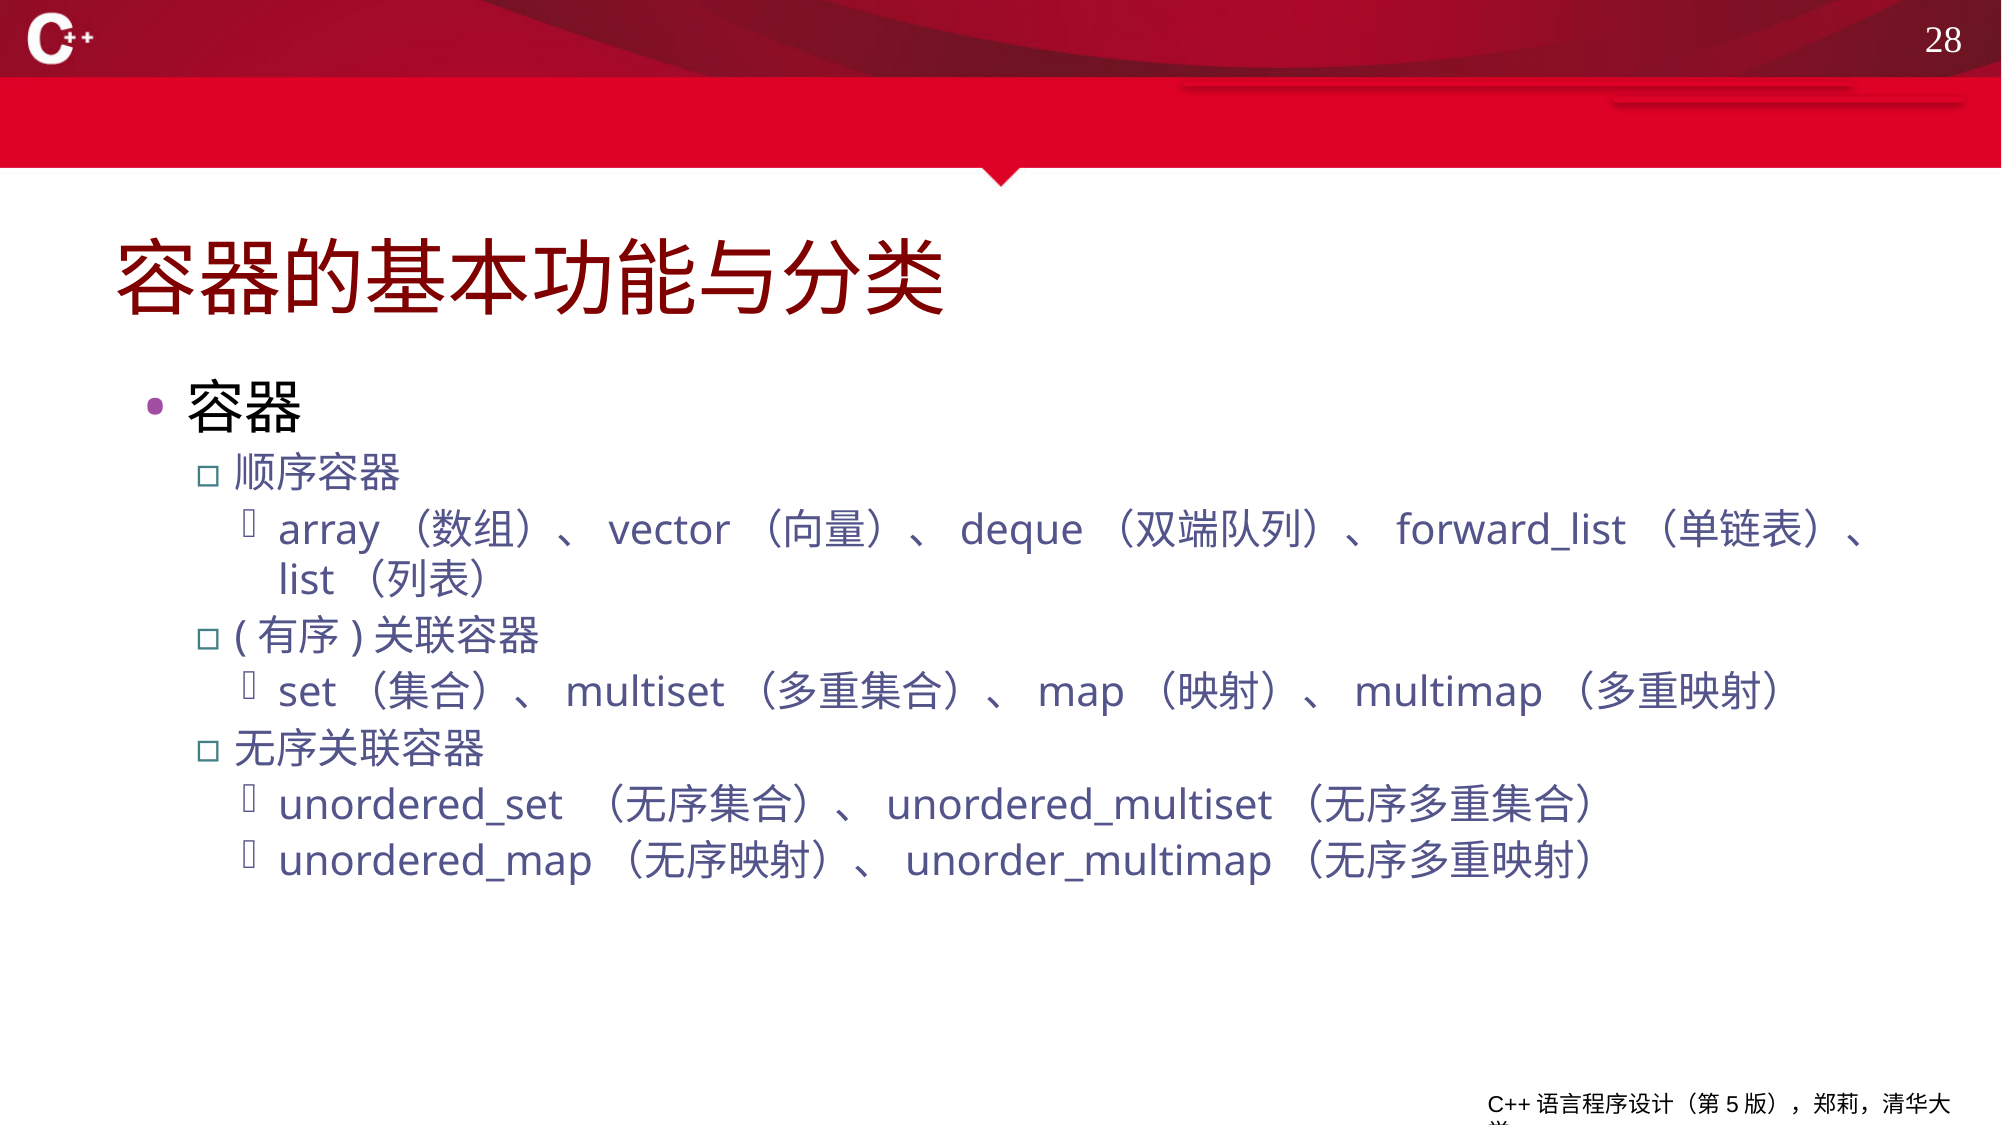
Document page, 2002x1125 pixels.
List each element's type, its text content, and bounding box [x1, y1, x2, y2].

list 容器 顺序容器 array（数组）、vector（向量）、deque（双端队列）、forward_list（单链表）、list（列表） (有序)关联容器 set（集合）、multiset（多重集合）、map（映射）、multimap（多重映射） 无序关联容器 unordered_set （无序集合）、unordered_multiset（无序多重集合） unordered_map（无序映射）、unorder_multimap（无序多重映射） [111, 362, 1875, 1090]
picture [0, 0, 2002, 1125]
slide_number 28 [1527, 7, 1978, 68]
title 容器的基本功能与分类 [99, 187, 1901, 363]
